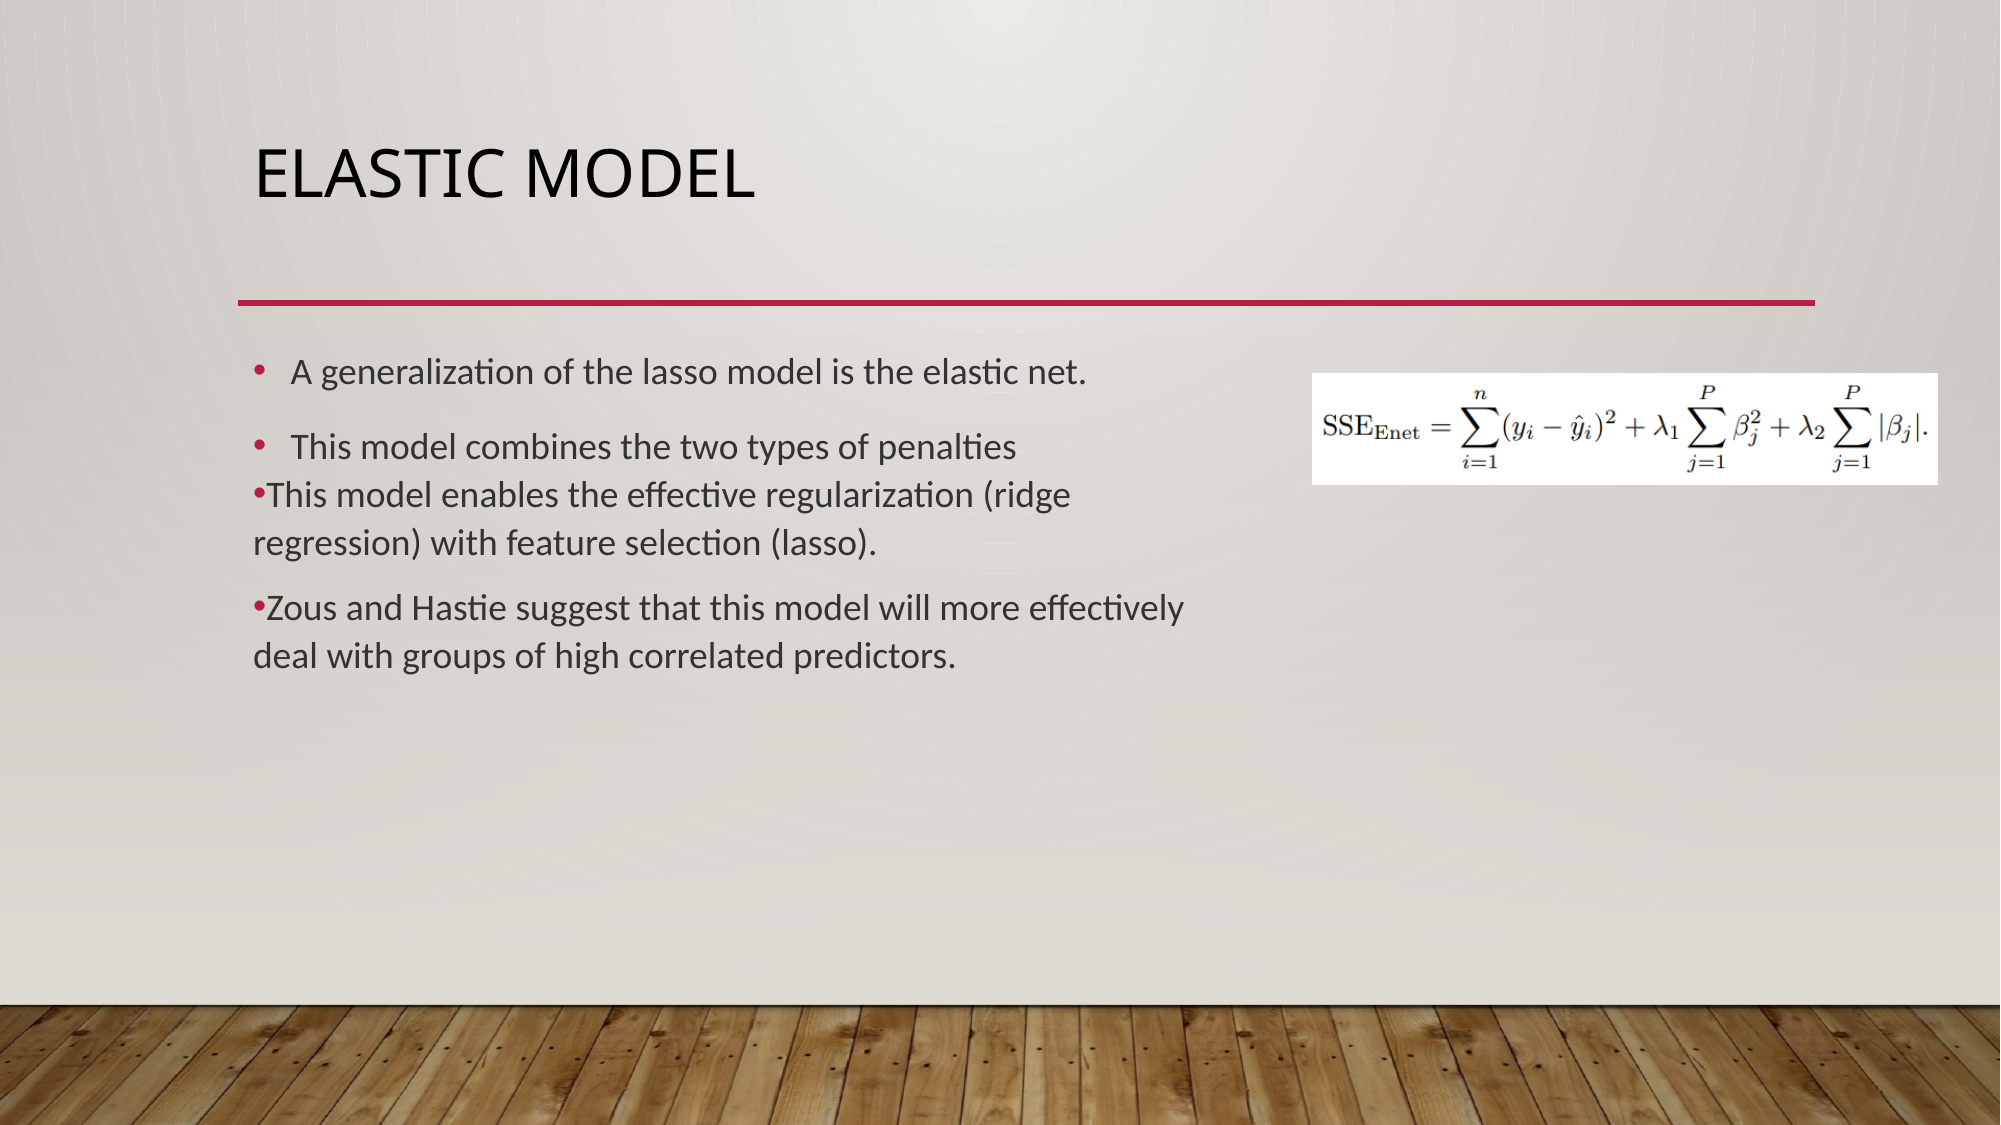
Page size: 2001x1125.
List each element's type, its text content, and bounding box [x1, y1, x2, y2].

title Elastic Model [238, 131, 1814, 305]
picture [0, 1005, 2000, 1125]
picture [1312, 373, 1938, 486]
list A generalization of the lasso model is the elastic net. This model combines the two types of penalties This model enables the effective regularization (ridge regression) with feature selection (lasso). Zous and Hastie suggest that this model will more effectively deal with groups of high correlated predictors. [238, 330, 1217, 897]
